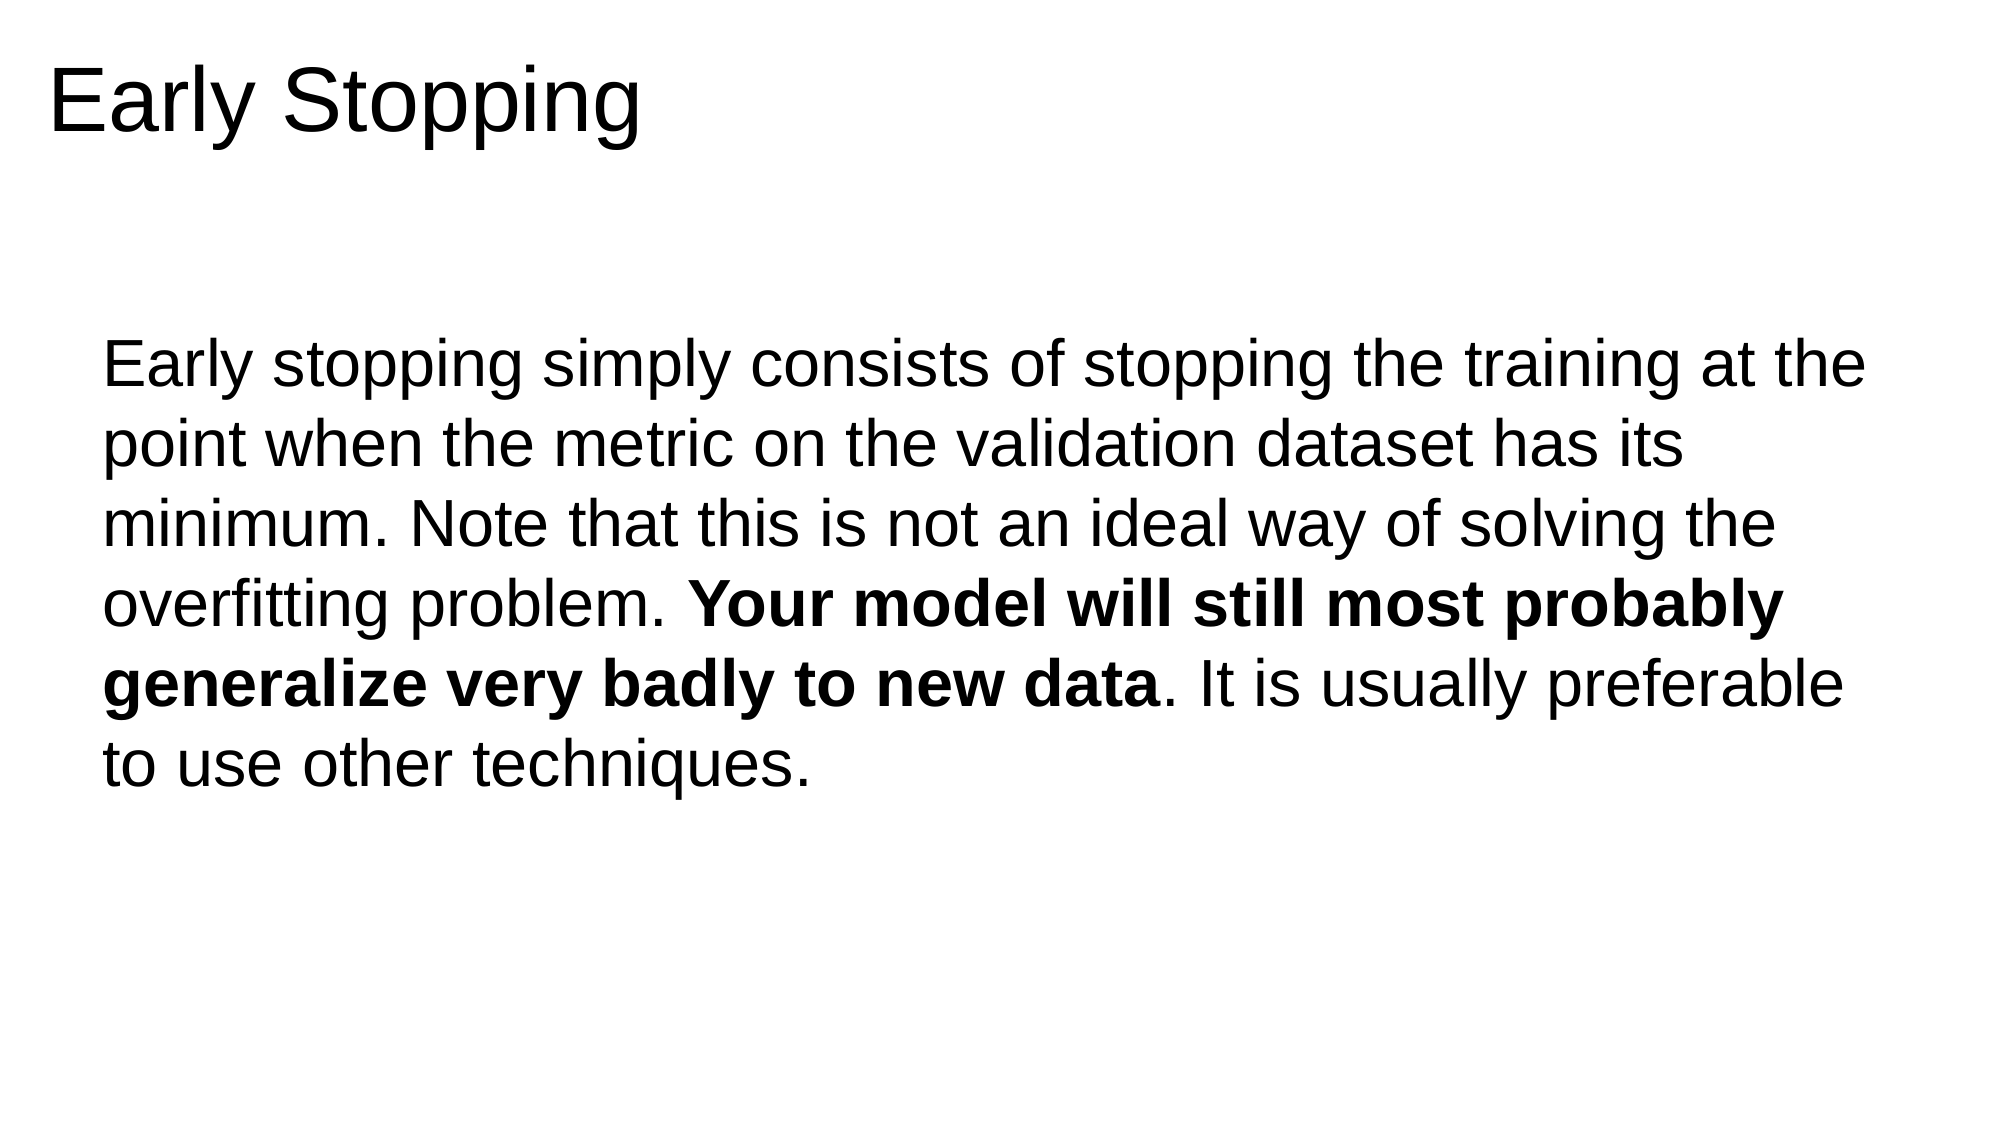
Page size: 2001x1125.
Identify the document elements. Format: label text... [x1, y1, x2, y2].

text_box Early stopping simply consists of stopping the training at the point when the metric on the validation dataset has its minimum. Note that this is not an ideal way of solving the overfitting problem. Your model will still most probably generalize very badly to new data. It is usually preferable to use other techniques. [87, 312, 1913, 887]
title Early Stopping [32, 22, 1758, 182]
